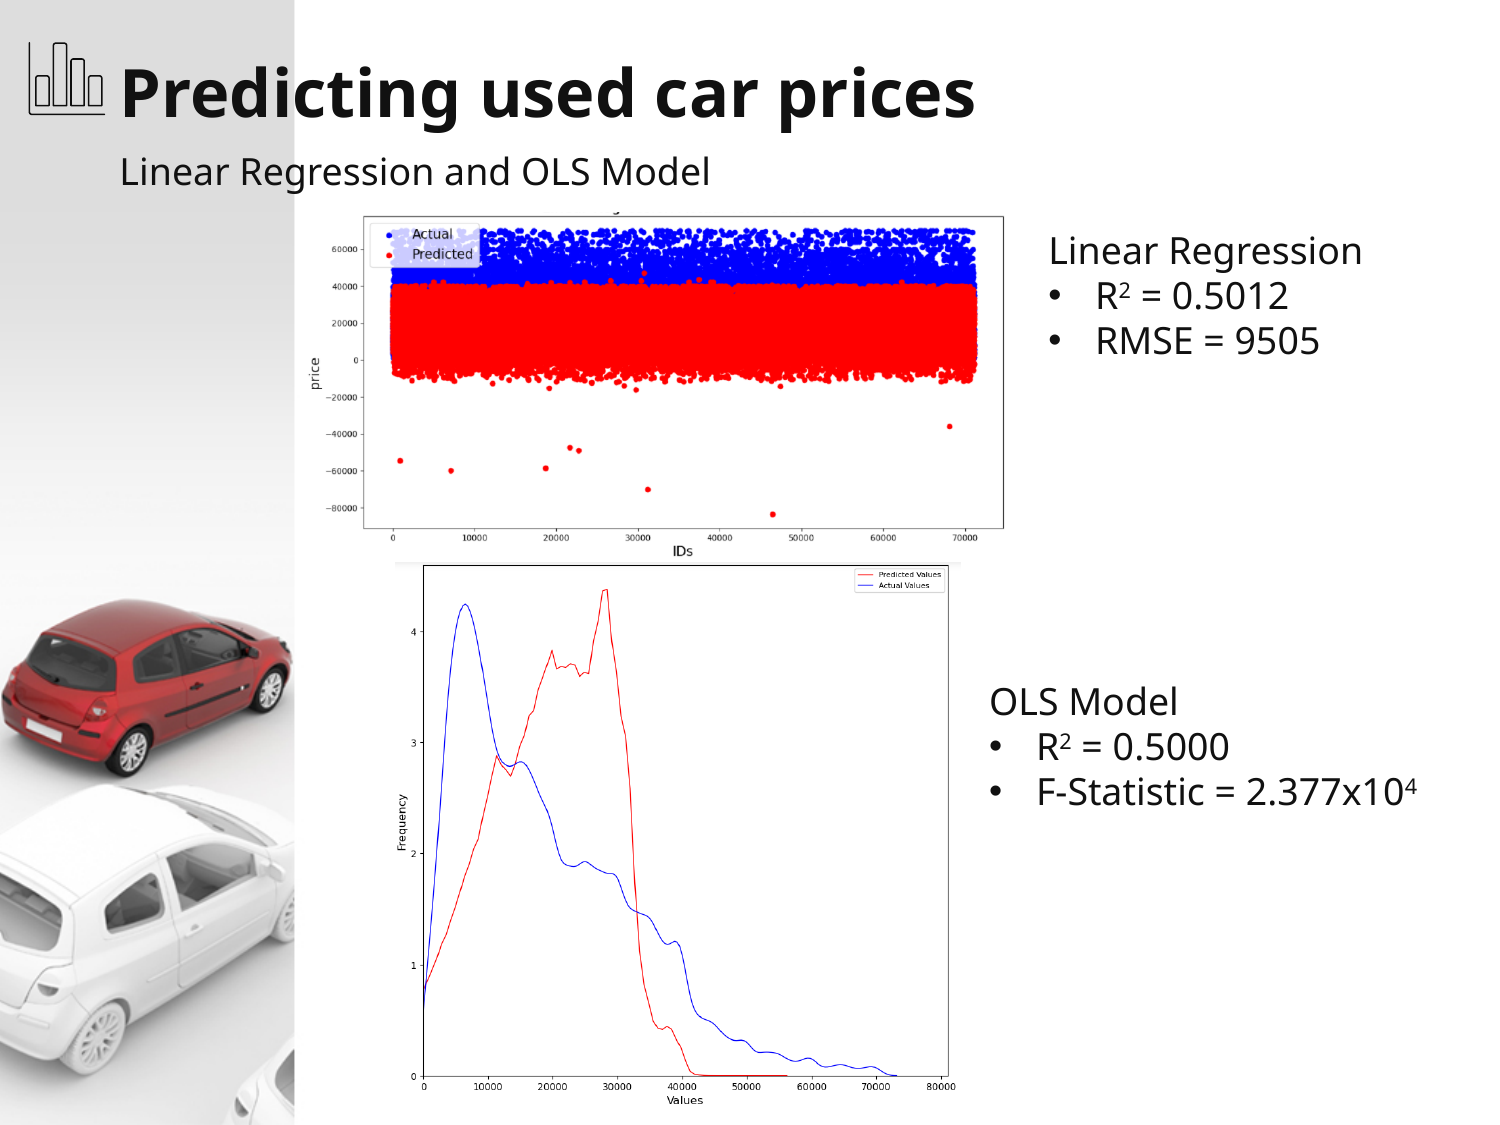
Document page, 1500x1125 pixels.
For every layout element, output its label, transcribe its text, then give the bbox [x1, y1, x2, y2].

title Predicting used car prices [104, 30, 1471, 137]
text_box OLS Model R2 = 0.5000 F-Statistic = 2.377x104 [974, 670, 1471, 821]
picture [0, 0, 1500, 1125]
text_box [29, 42, 105, 115]
text_box Linear Regression and OLS Model [104, 137, 1471, 201]
text_box Linear Regression R2 = 0.5012 RMSE = 9505 [1033, 219, 1471, 370]
